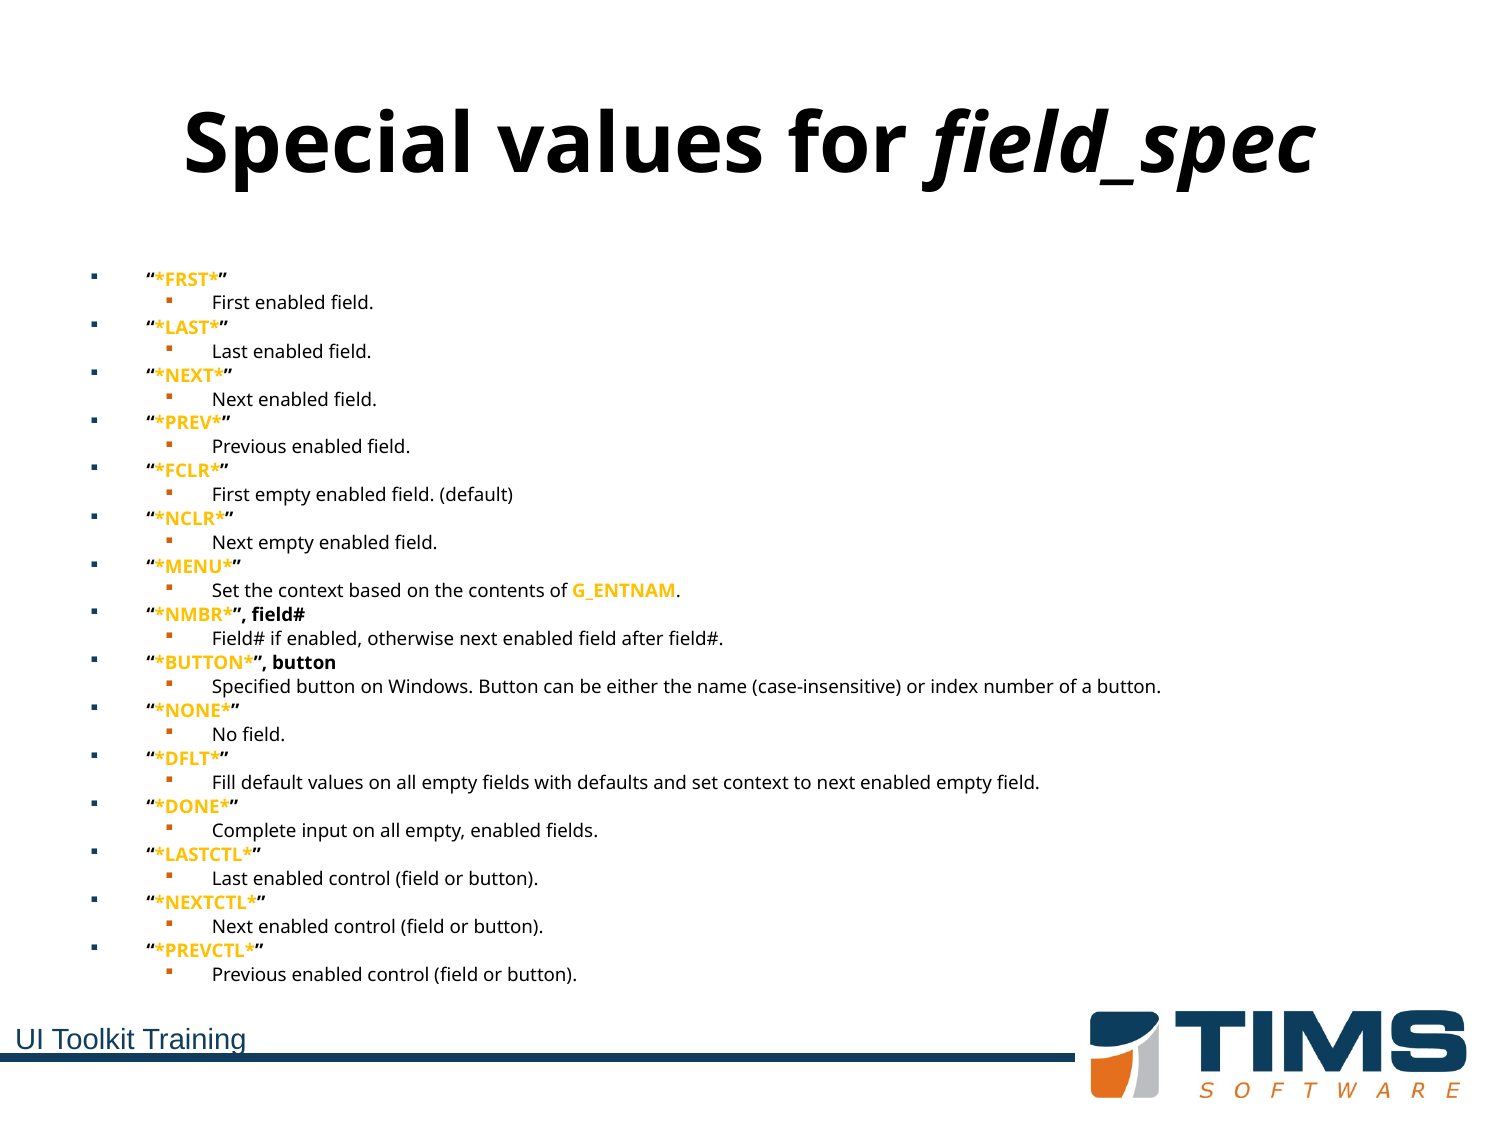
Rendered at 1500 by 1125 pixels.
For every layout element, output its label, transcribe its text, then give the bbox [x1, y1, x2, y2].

list “*FRST*” First enabled field. “*LAST*” Last enabled field. “*NEXT*” Next enabled field. “*PREV*” Previous enabled field. “*FCLR*” First empty enabled field. (default) “*NCLR*” Next empty enabled field. “*MENU*” Set the context based on the contents of G_ENTNAM. “*NMBR*”, field# Field# if enabled, otherwise next enabled field after field#. “*BUTTON*”, button Specified button on Windows. Button can be either the name (case-insensitive) or index number of a button. “*NONE*” No field. “*DFLT*” Fill default values on all empty fields with defaults and set context to next enabled empty field. “*DONE*” Complete input on all empty, enabled fields. “*LASTCTL*” Last enabled control (field or button). “*NEXTCTL*” Next enabled control (field or button). “*PREVCTL*” Previous enabled control (field or button). [75, 262, 1425, 1005]
title Special values for field_spec [75, 45, 1425, 233]
picture [1087, 1007, 1469, 1098]
footer UI Toolkit Training [0, 1012, 650, 1088]
